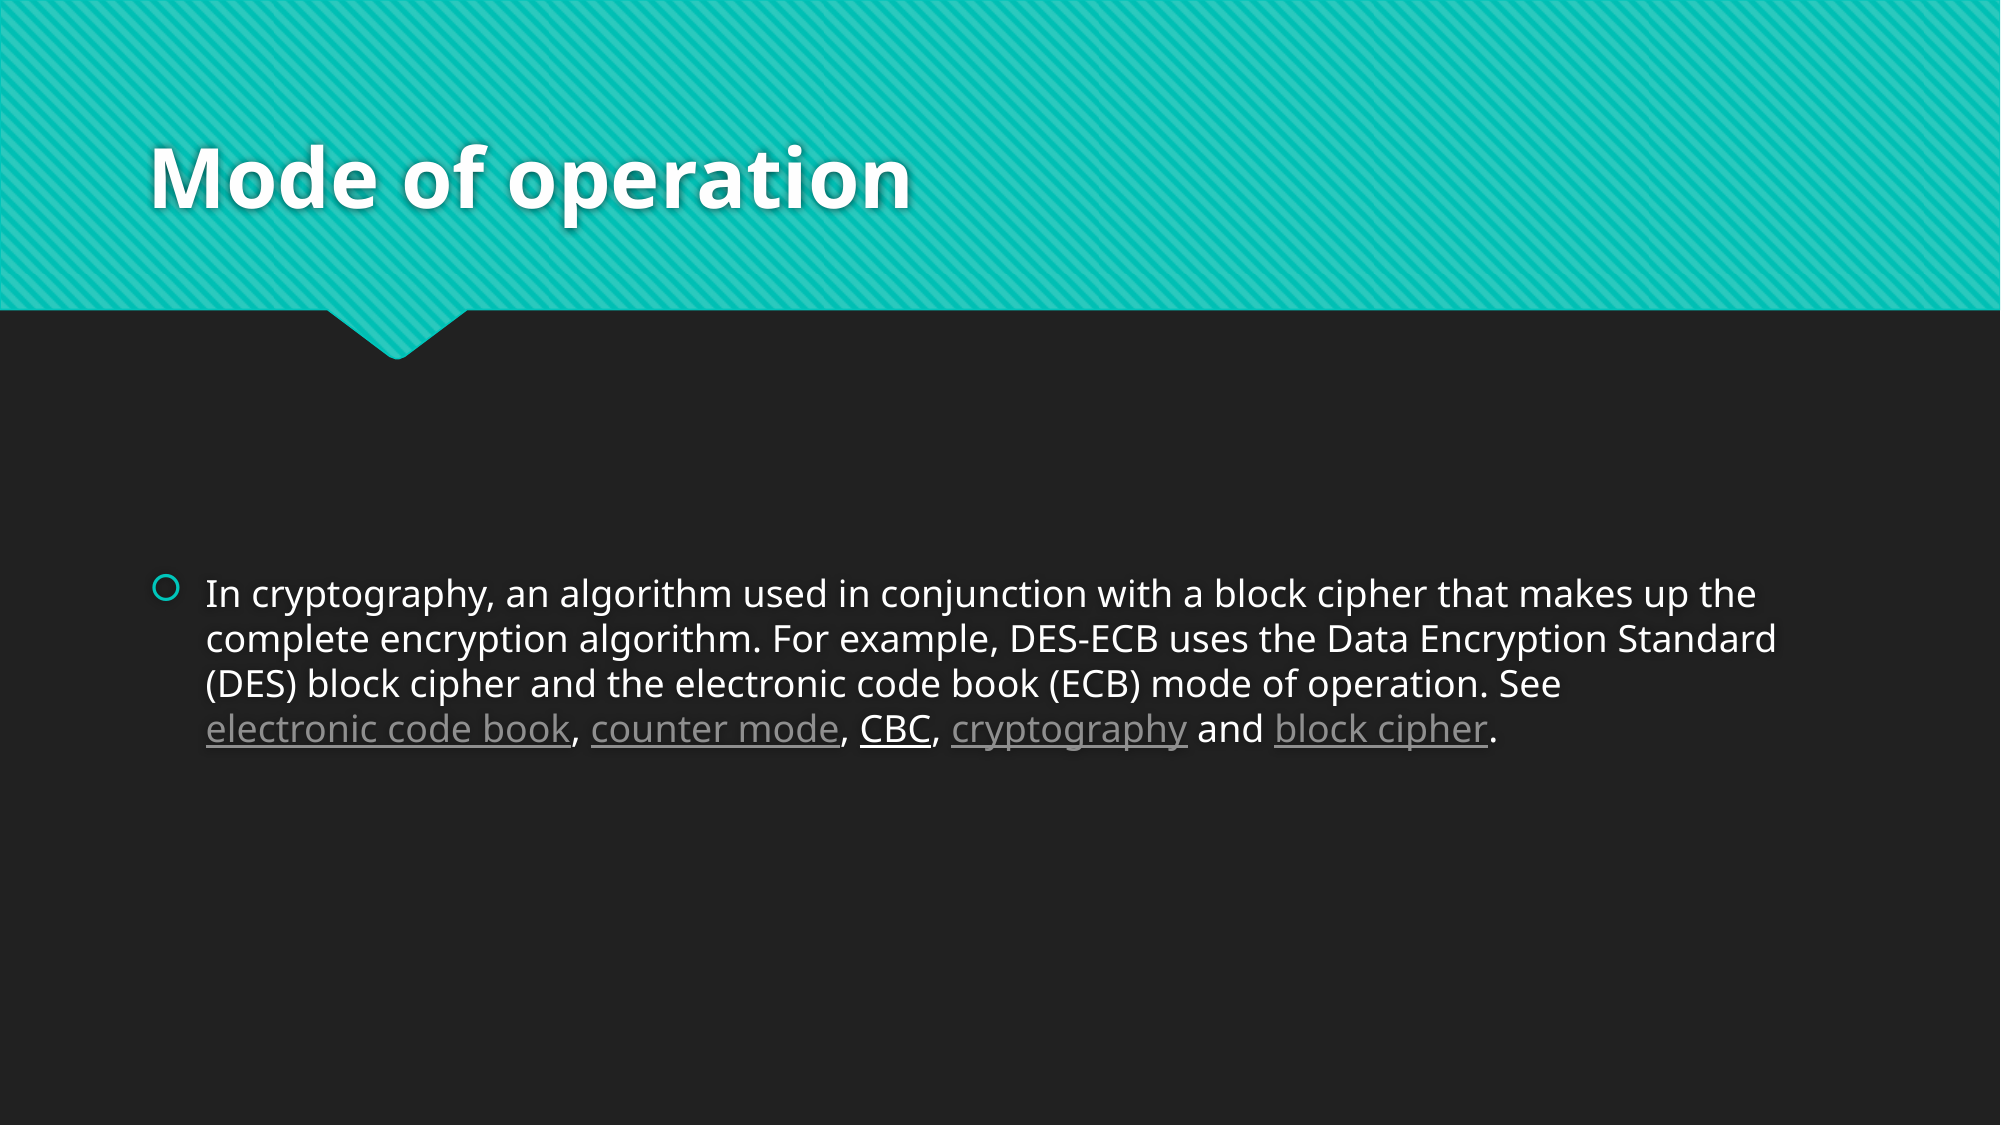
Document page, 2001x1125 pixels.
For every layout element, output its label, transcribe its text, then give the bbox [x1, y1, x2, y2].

list In cryptography, an algorithm used in conjunction with a block cipher that makes up the complete encryption algorithm. For example, DES-ECB uses the Data Encryption Standard (DES) block cipher and the electronic code book (ECB) mode of operation. See electronic code book, counter mode, CBC, cryptography and block cipher. [134, 364, 1866, 962]
title Mode of operation [132, 73, 1868, 233]
